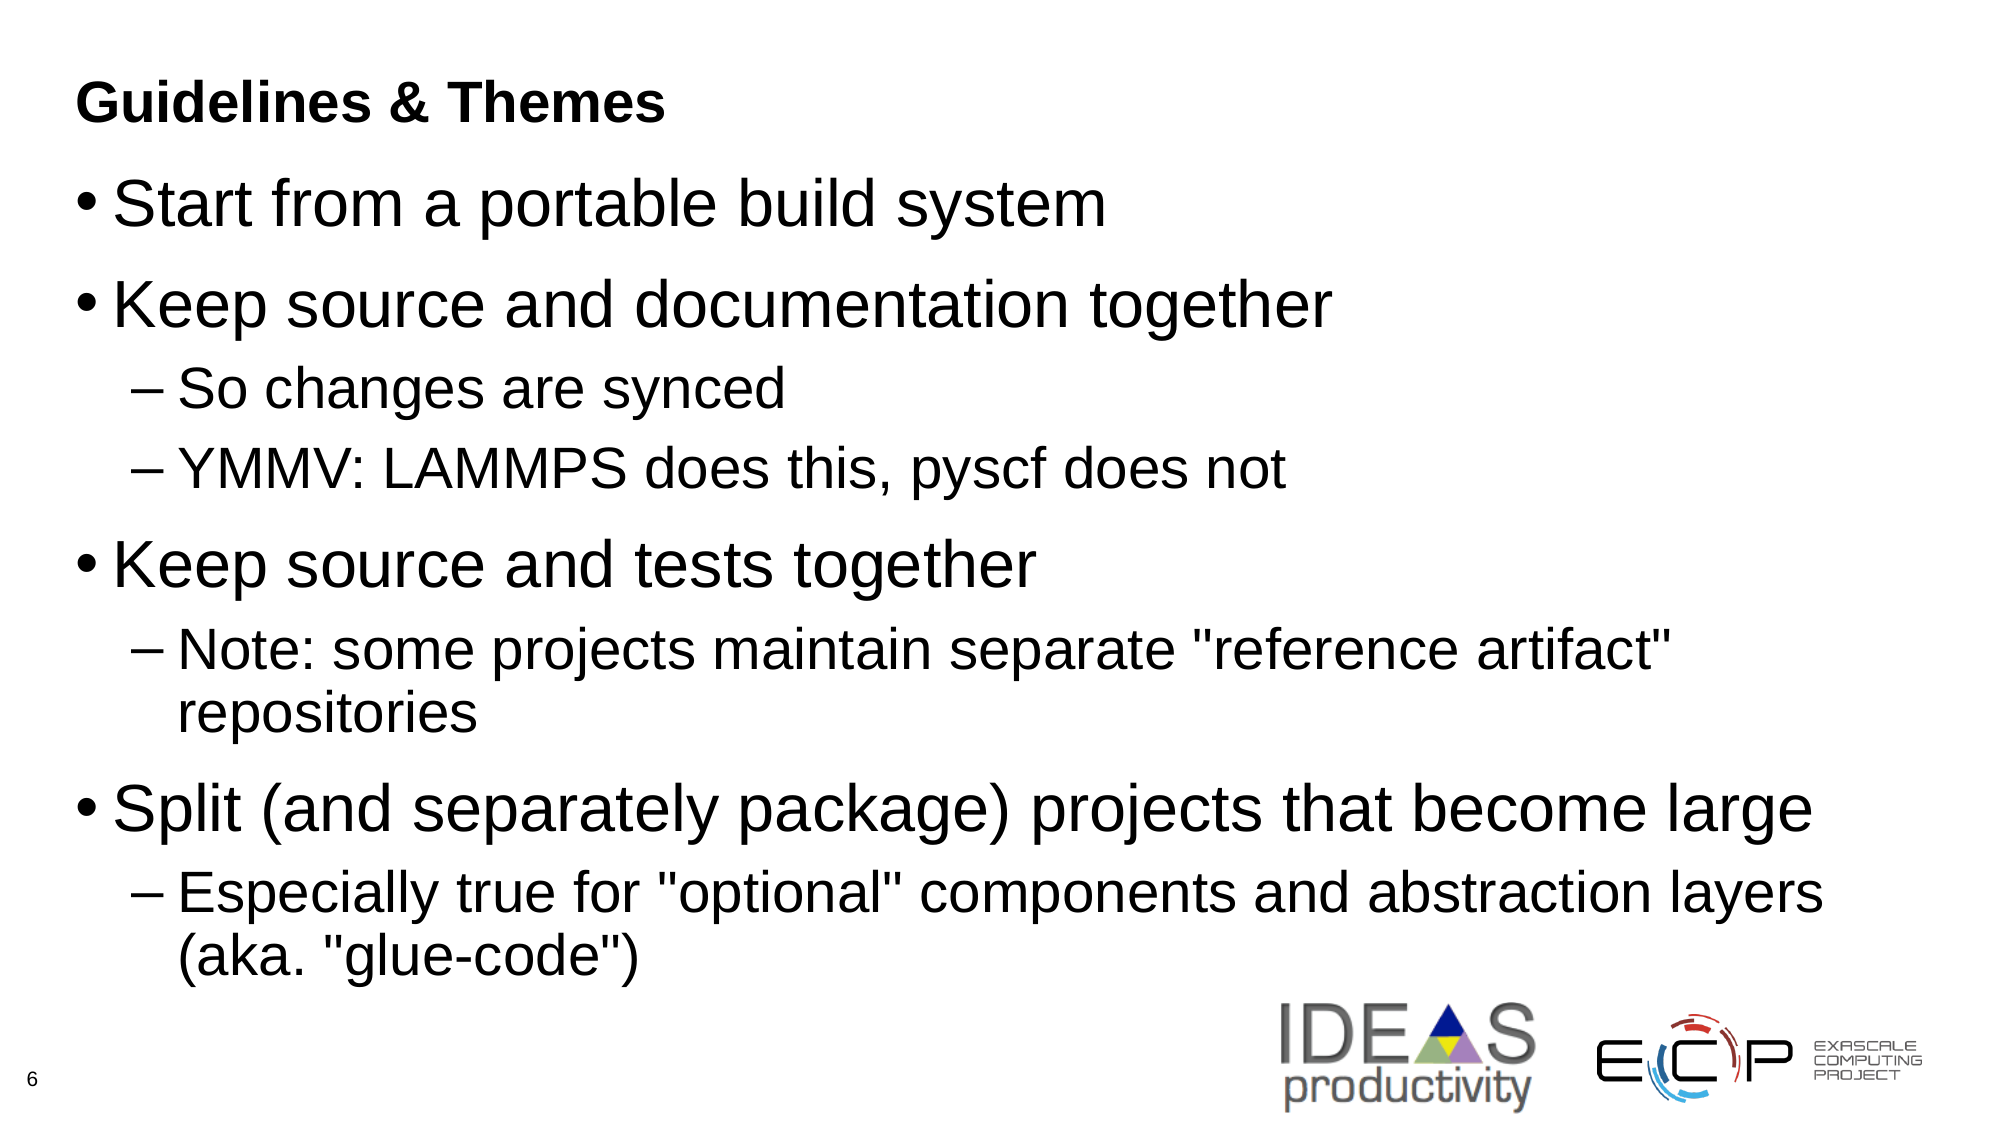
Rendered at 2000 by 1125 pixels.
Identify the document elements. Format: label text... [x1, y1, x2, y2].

picture [1597, 1058, 1922, 1103]
list Start from a portable build system Keep source and documentation together So changes are synced YMMV: LAMMPS does this, pyscf does not Keep source and tests together Note: some projects maintain separate "reference artifact" repositories Split (and separately package) projects that become large Especially true for "optional" components and abstraction layers (aka. "glue-code") [59, 161, 1926, 1058]
title Guidelines & Themes [59, 67, 1926, 161]
picture [1280, 1058, 1537, 1114]
